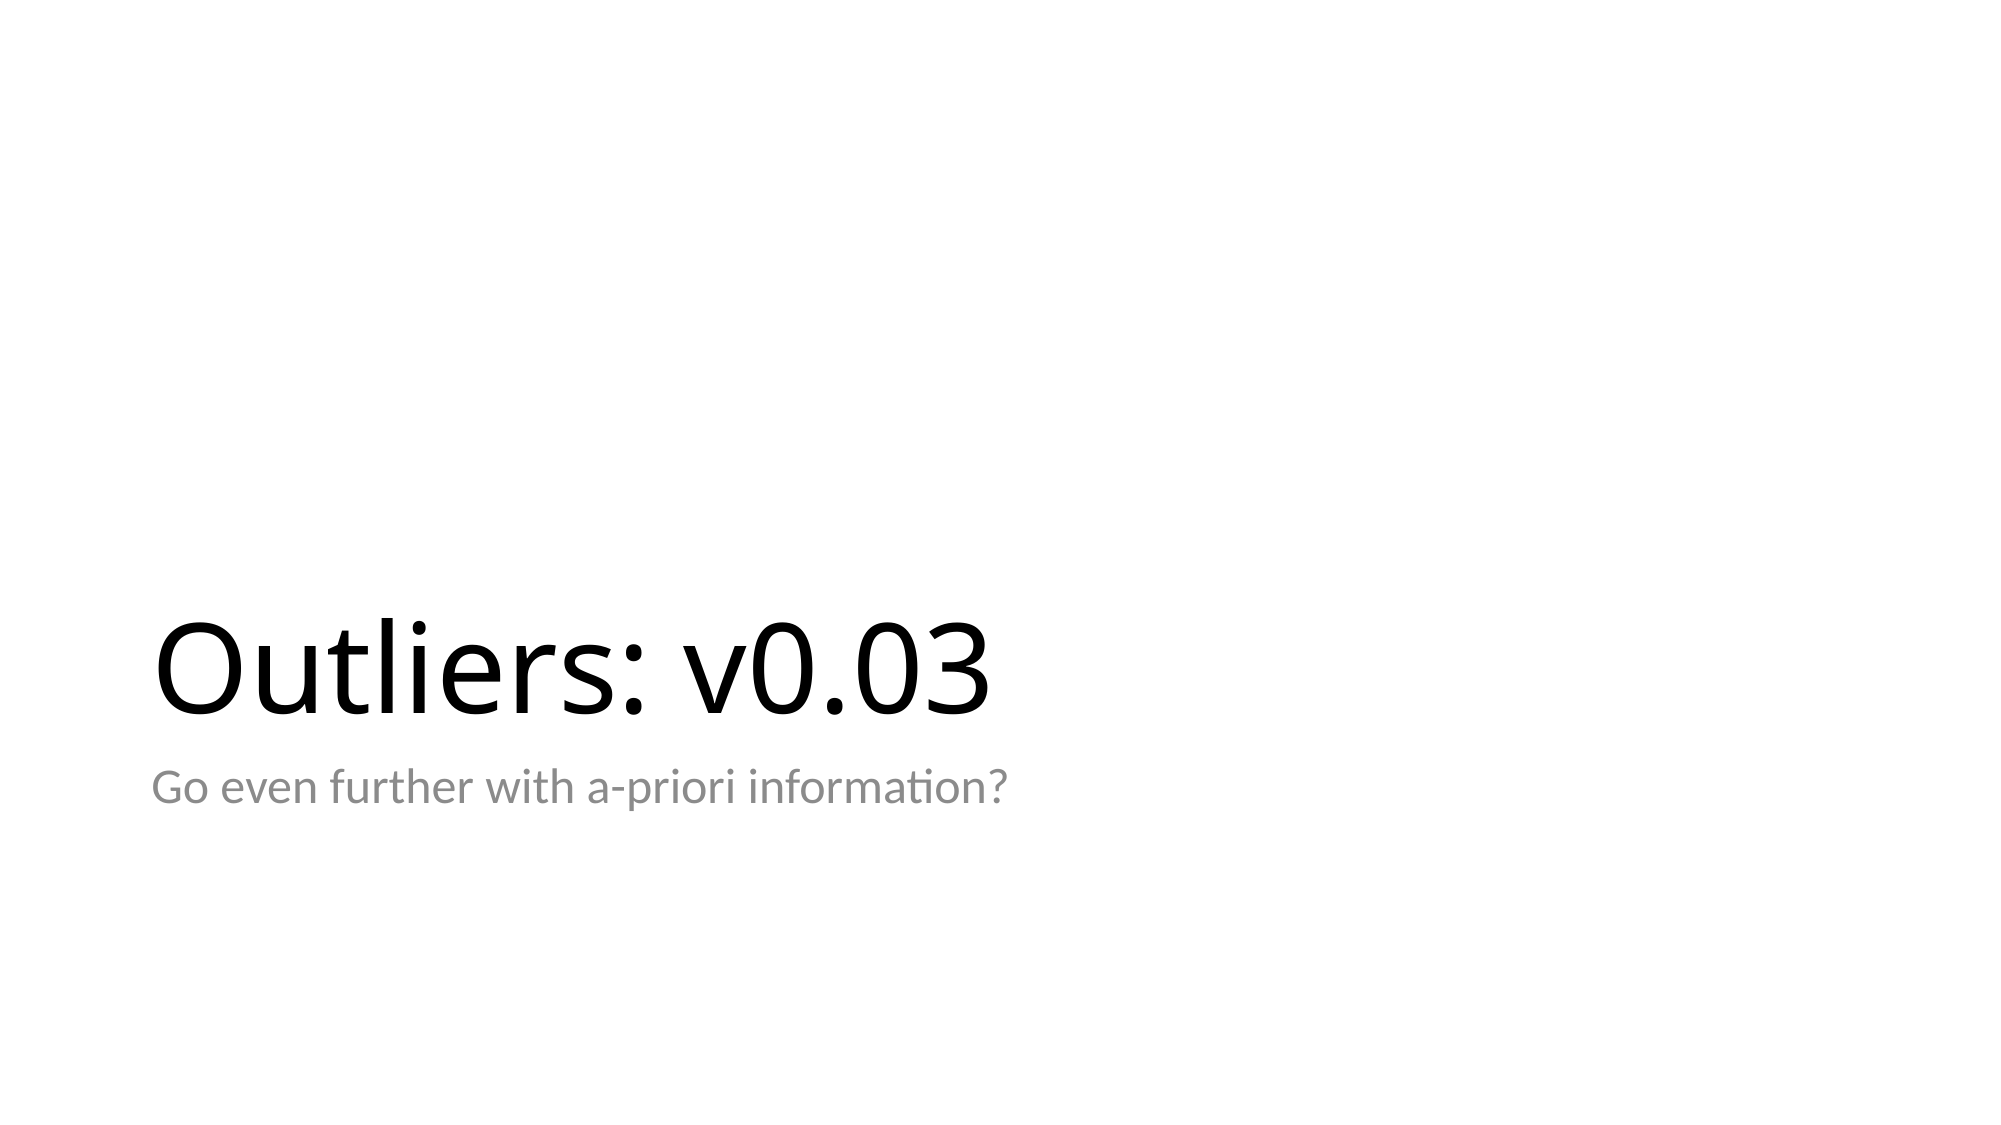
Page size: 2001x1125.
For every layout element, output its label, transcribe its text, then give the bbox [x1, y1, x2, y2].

list Go even further with a-priori information? [136, 752, 1862, 999]
title Outliers: v0.03 [136, 280, 1862, 749]
